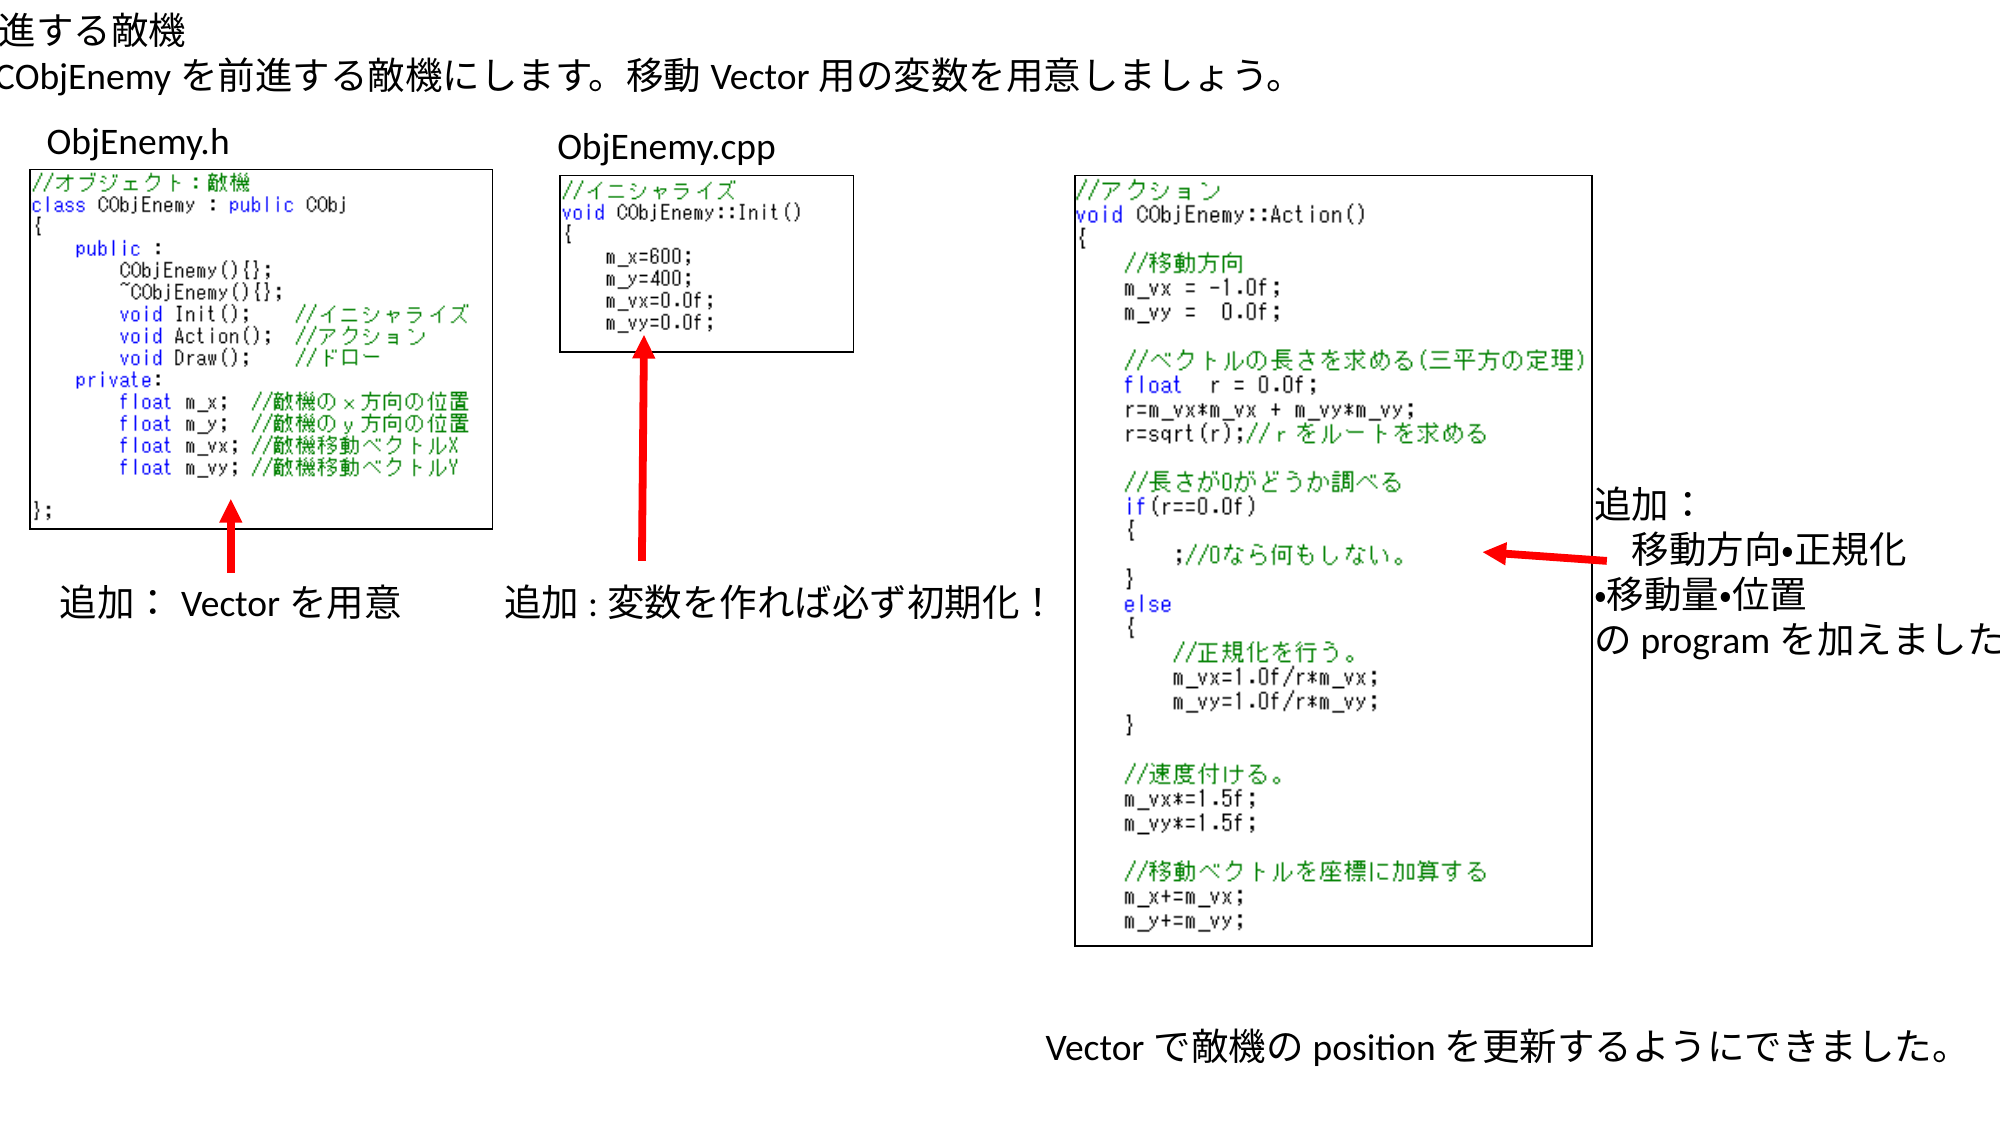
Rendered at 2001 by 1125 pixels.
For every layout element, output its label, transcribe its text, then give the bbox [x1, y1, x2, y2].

text_box Vectorで敵機のpositionを更新するようにできました。 [1030, 1015, 1985, 1076]
text_box ・前進する敵機 CObjEnemyを前進する敵機にします。移動Vector用の変数を用意しましょう。 [0, 0, 1319, 105]
text_box 追加： 移動方向・正規化 ・移動量・位置 のprogramを加えました。 [1592, 473, 2000, 669]
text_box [641, 335, 645, 561]
picture [1075, 176, 1592, 946]
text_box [1482, 552, 1607, 561]
text_box ObjEnemy.h [31, 109, 245, 170]
text_box 追加：Vectorを用意 [45, 571, 417, 632]
text_box ObjEnemy.cpp [542, 114, 792, 175]
text_box 追加:変数を作れば必ず初期化！ [489, 571, 1072, 632]
picture [30, 170, 492, 529]
picture [560, 176, 853, 352]
